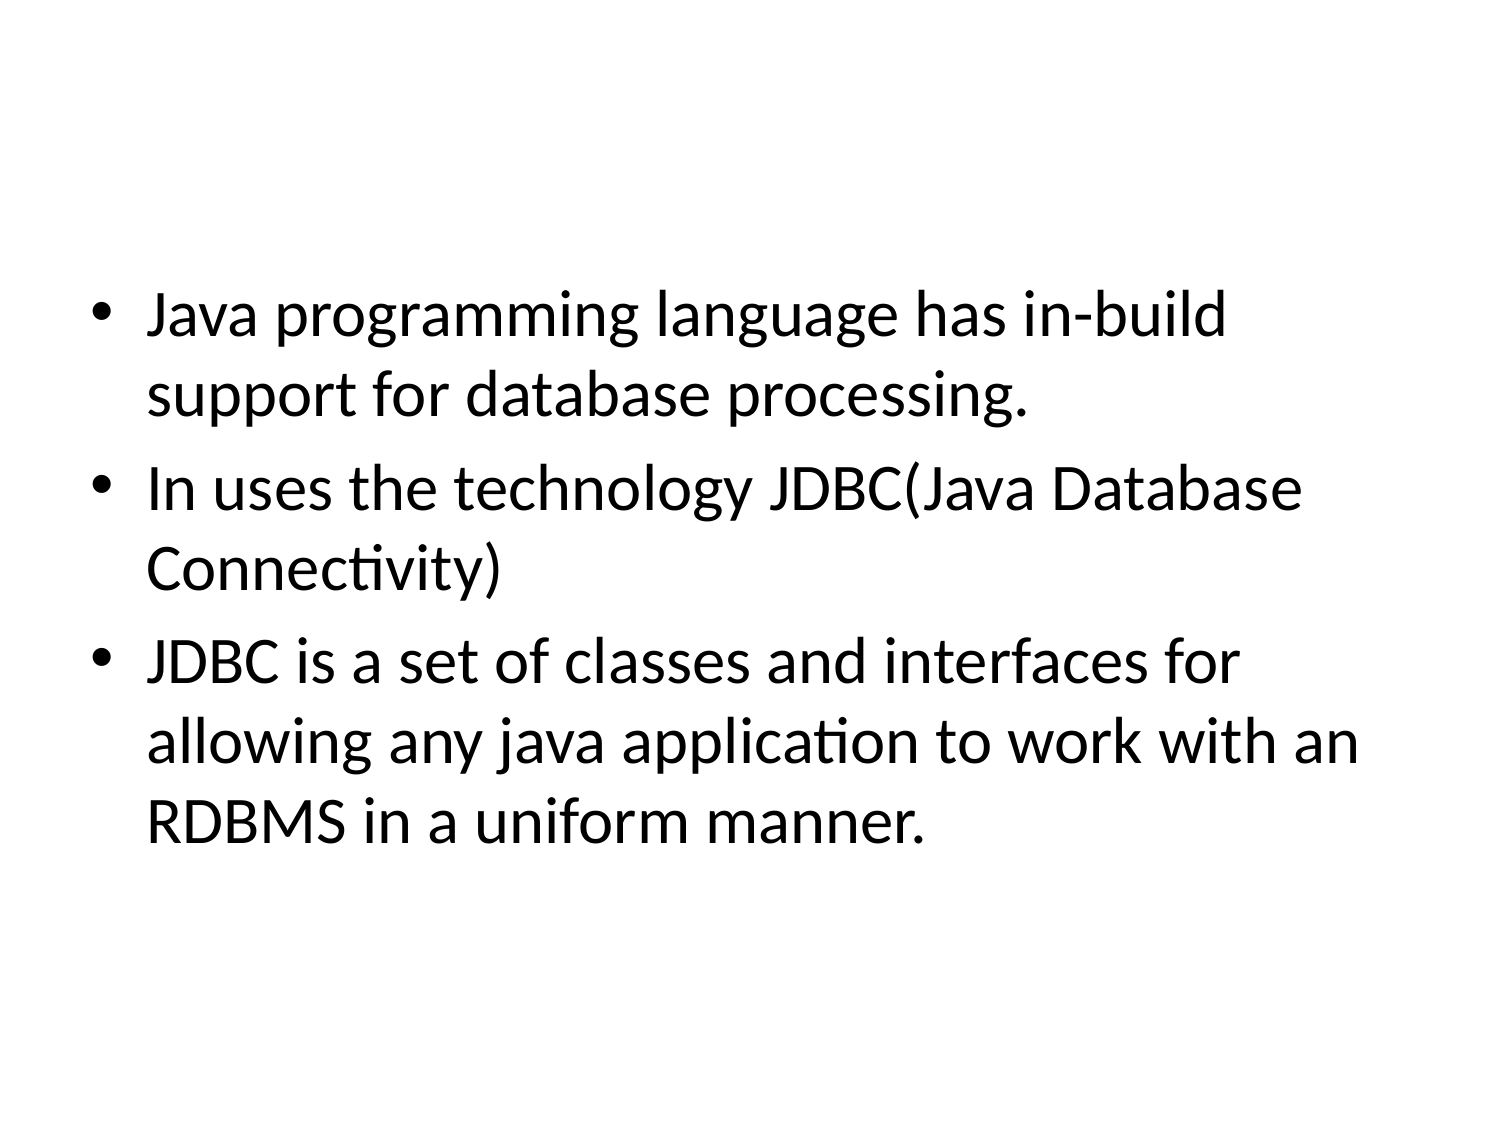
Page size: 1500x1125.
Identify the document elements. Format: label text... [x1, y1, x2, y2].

list Java programming language has in-build support for database processing. In uses the technology JDBC(Java Database Connectivity) JDBC is a set of classes and interfaces for allowing any java application to work with an RDBMS in a uniform manner. [75, 262, 1425, 1005]
